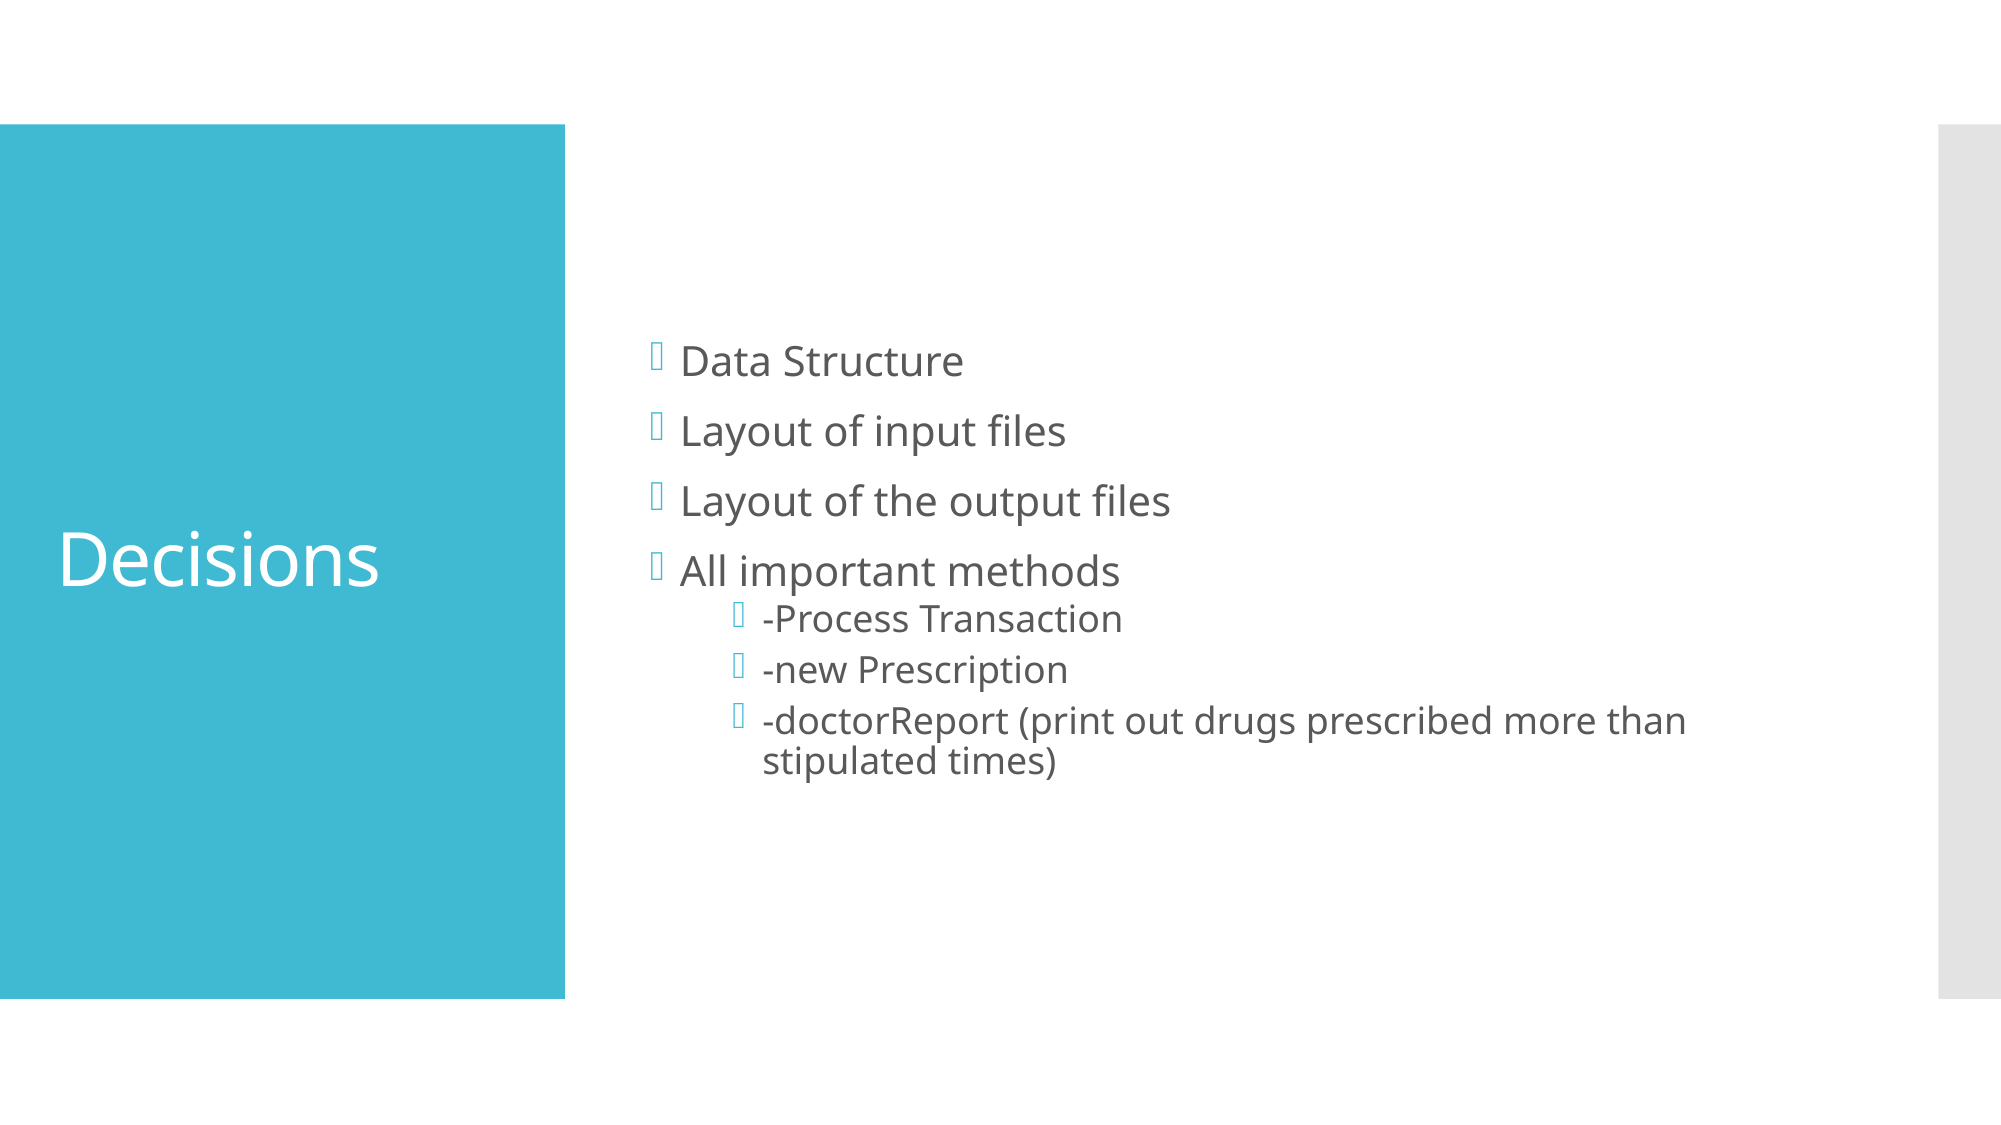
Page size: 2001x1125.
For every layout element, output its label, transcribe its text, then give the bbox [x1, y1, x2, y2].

list Data Structure Layout of input files Layout of the output files All important methods -Process Transaction -new Prescription -doctorReport (print out drugs prescribed more than stipulated times) [634, 141, 1835, 982]
title Decisions [41, 184, 525, 940]
